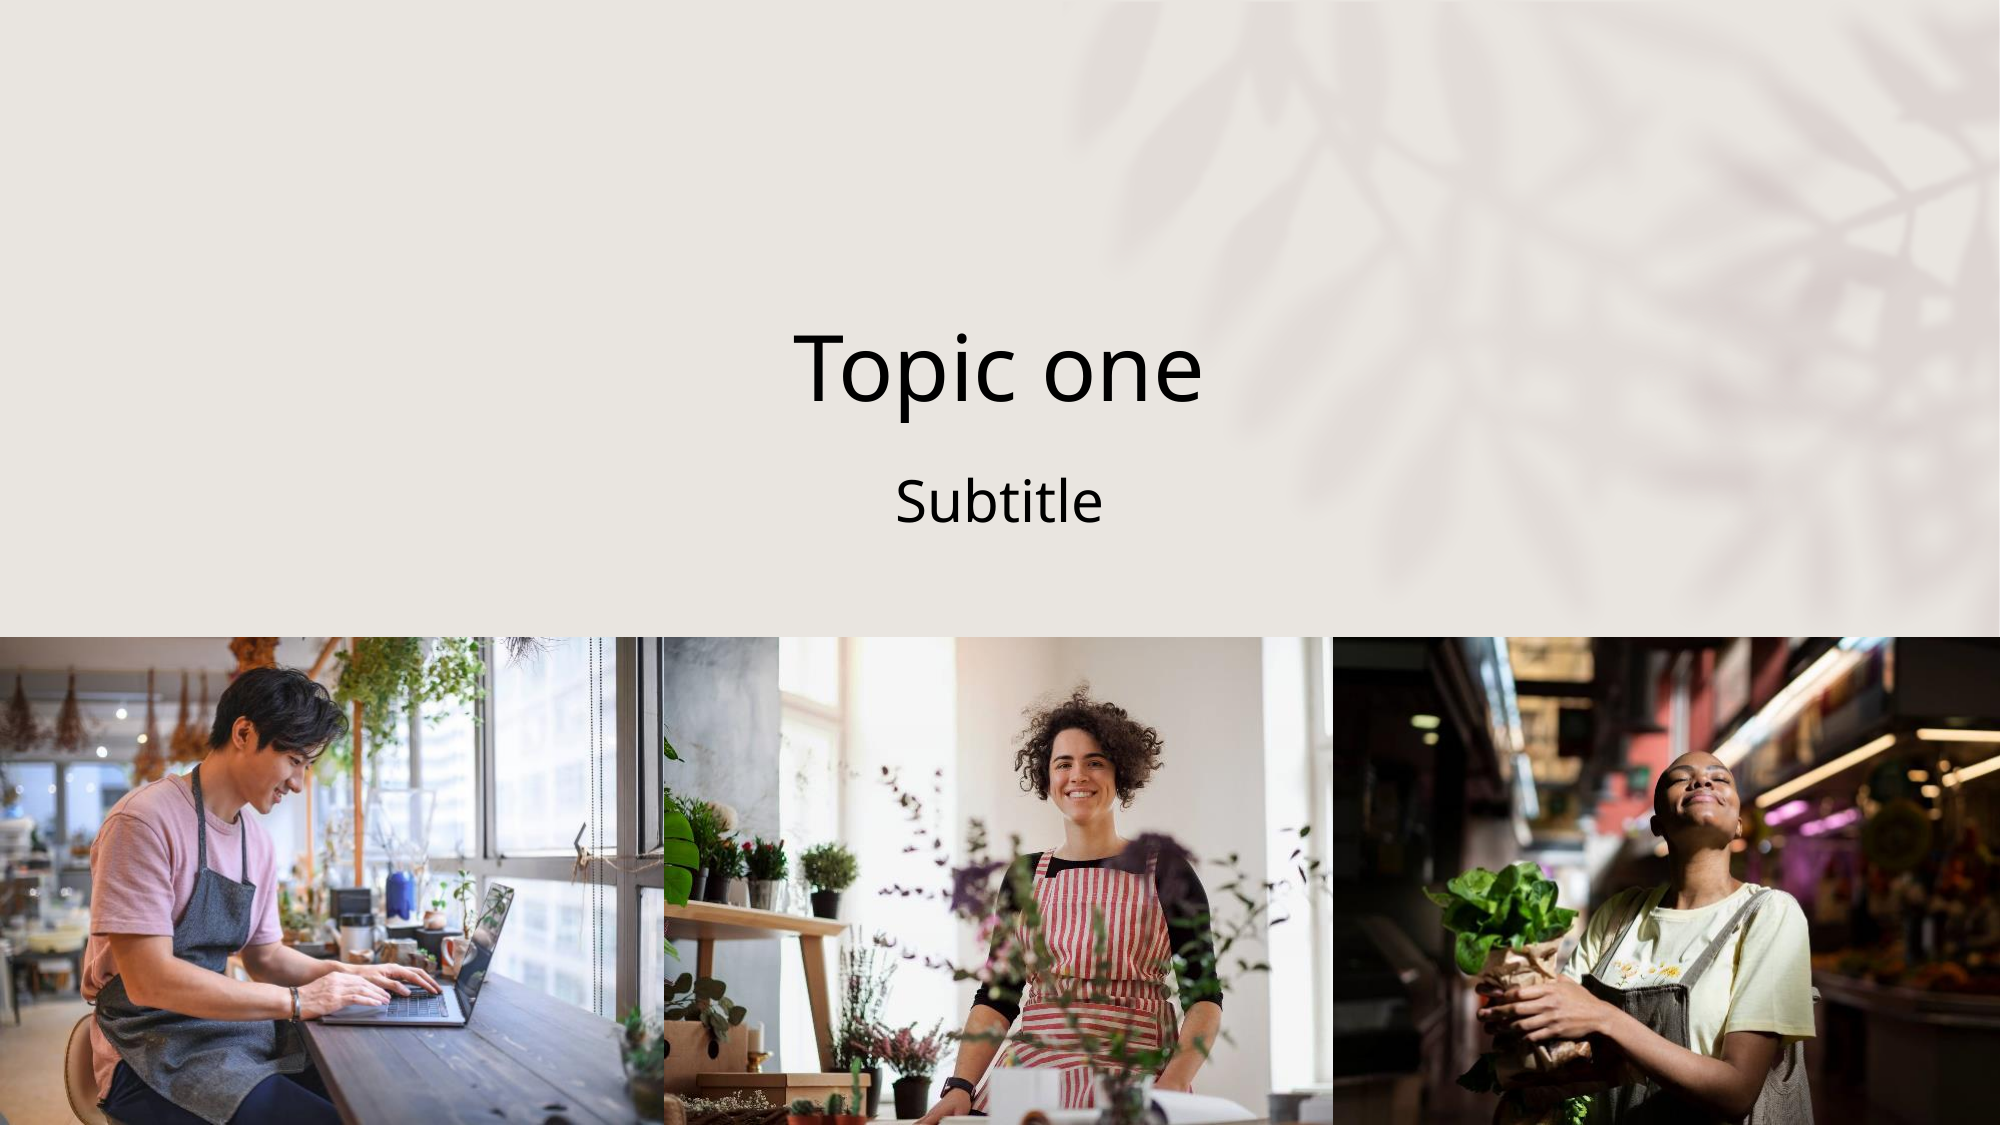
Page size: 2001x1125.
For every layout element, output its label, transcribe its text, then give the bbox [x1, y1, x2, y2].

title Topic one [212, 50, 1788, 428]
picture [0, 637, 2000, 1125]
subtitle Subtitle [280, 450, 1719, 600]
